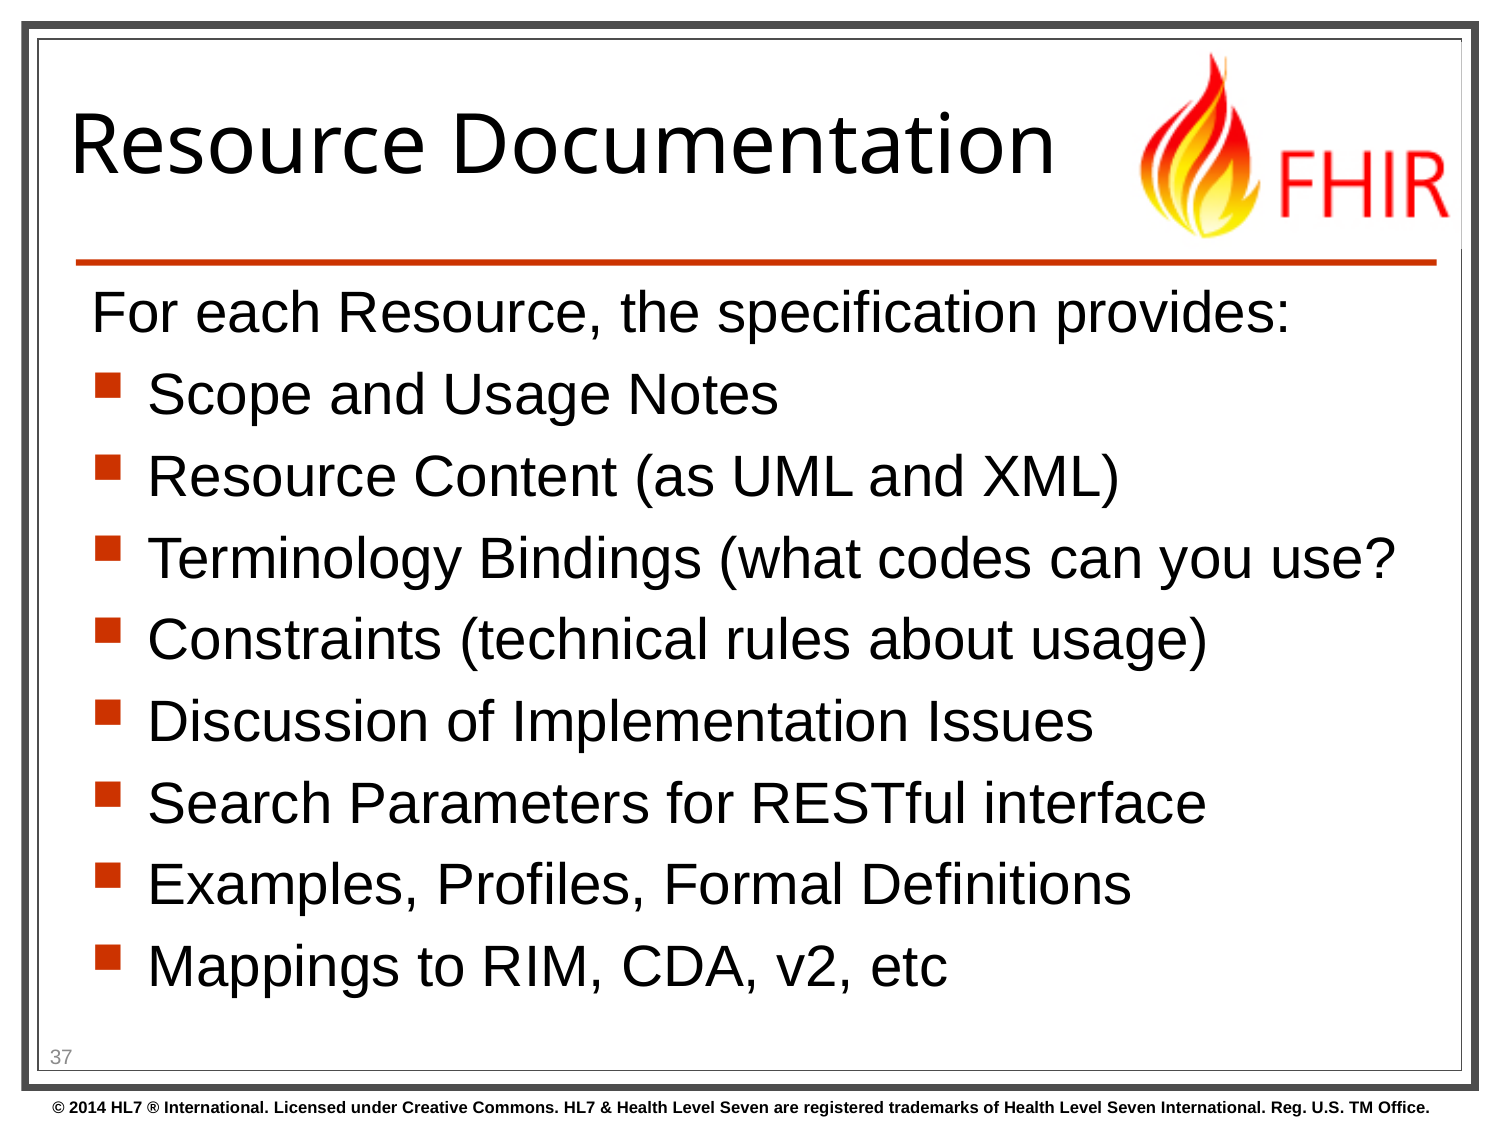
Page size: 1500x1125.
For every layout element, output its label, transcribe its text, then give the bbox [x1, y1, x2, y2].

slide_number 37 [23, 1018, 99, 1094]
title Resource Documentation [53, 54, 1247, 244]
list For each Resource, the specification provides: Scope and Usage Notes Resource Content (as UML and XML) Terminology Bindings (what codes can you use? Constraints (technical rules about usage) Discussion of Implementation Issues Search Parameters for RESTful interface Examples, Profiles, Formal Definitions Mappings to RIM, CDA, v2, etc [76, 267, 1471, 1051]
picture [1128, 42, 1462, 249]
